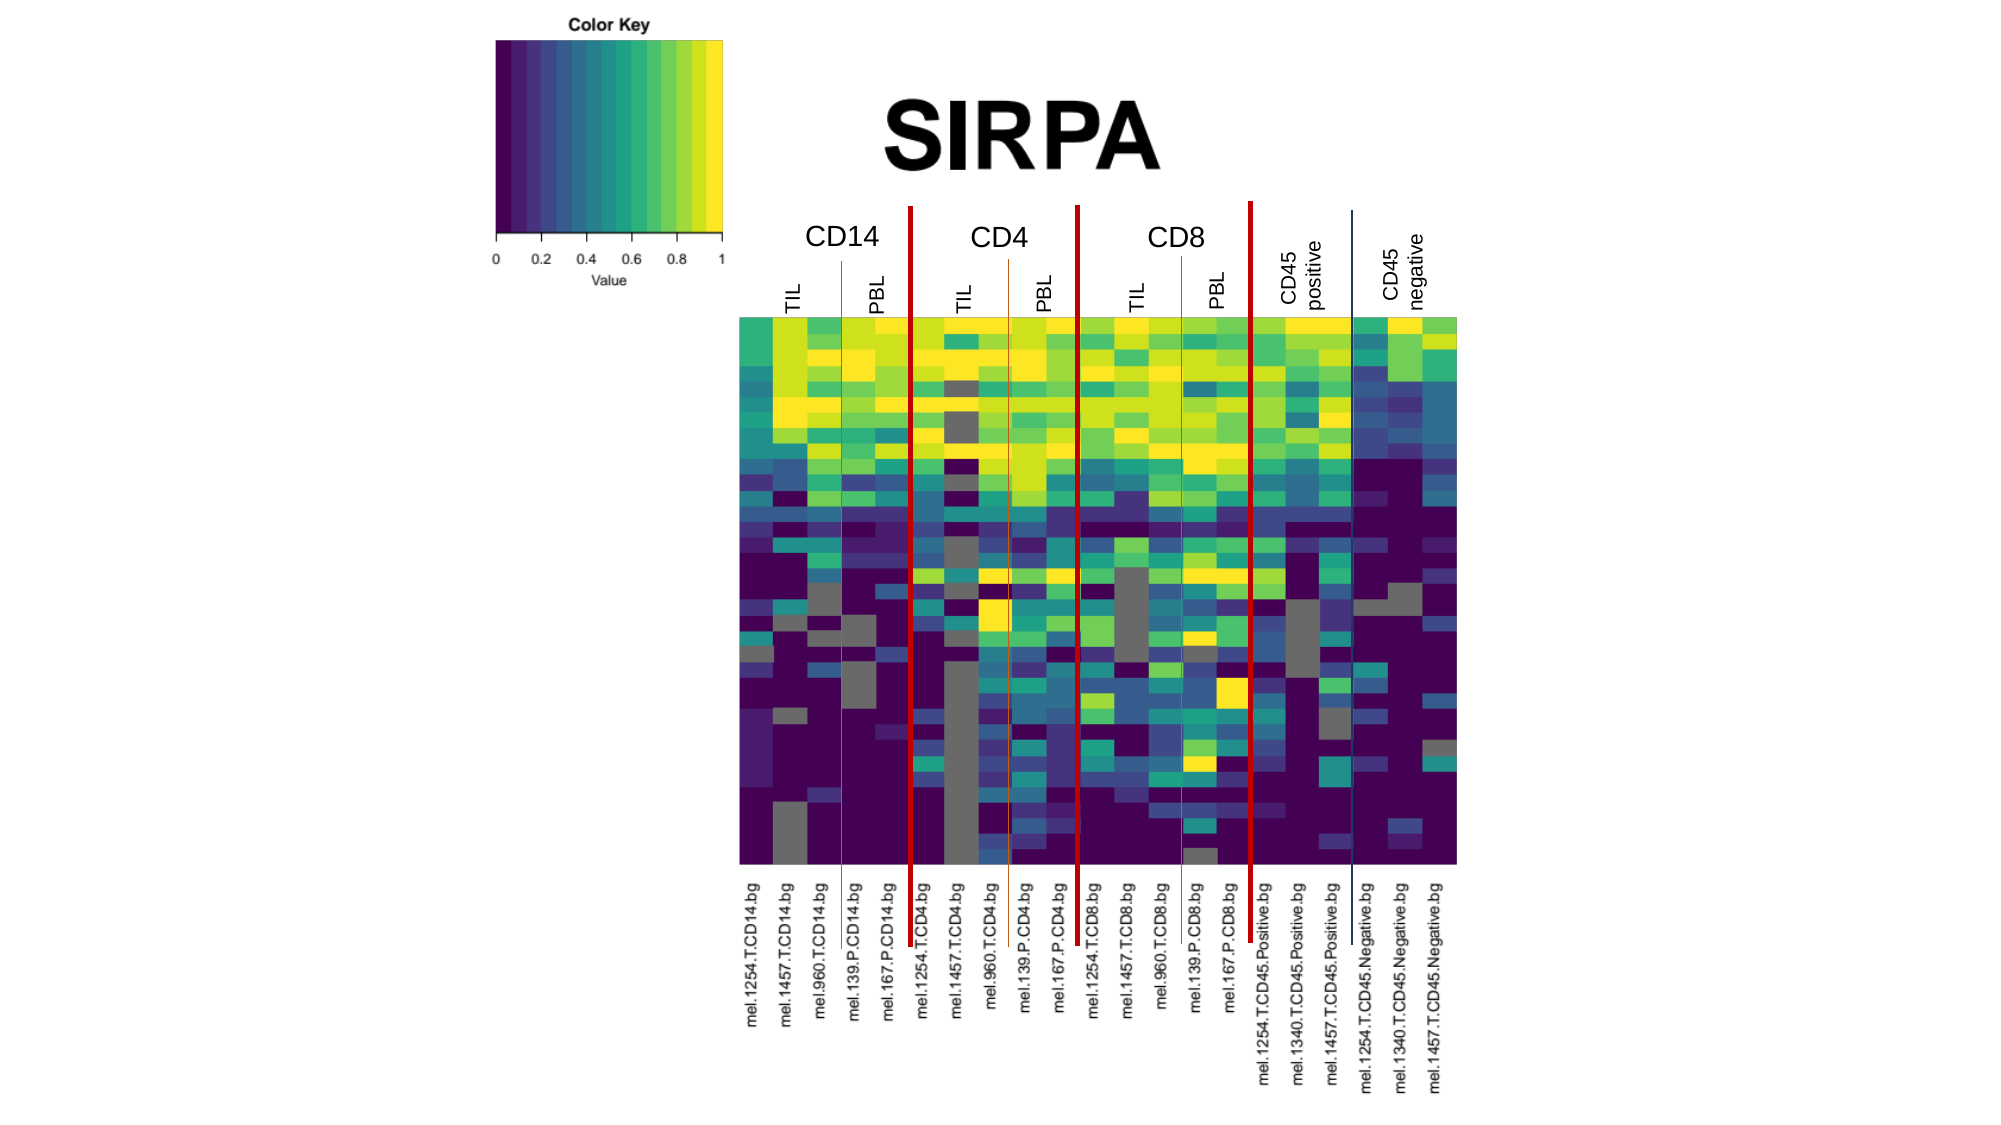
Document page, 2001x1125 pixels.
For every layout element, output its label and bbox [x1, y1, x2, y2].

list [428, 7, 1567, 1125]
